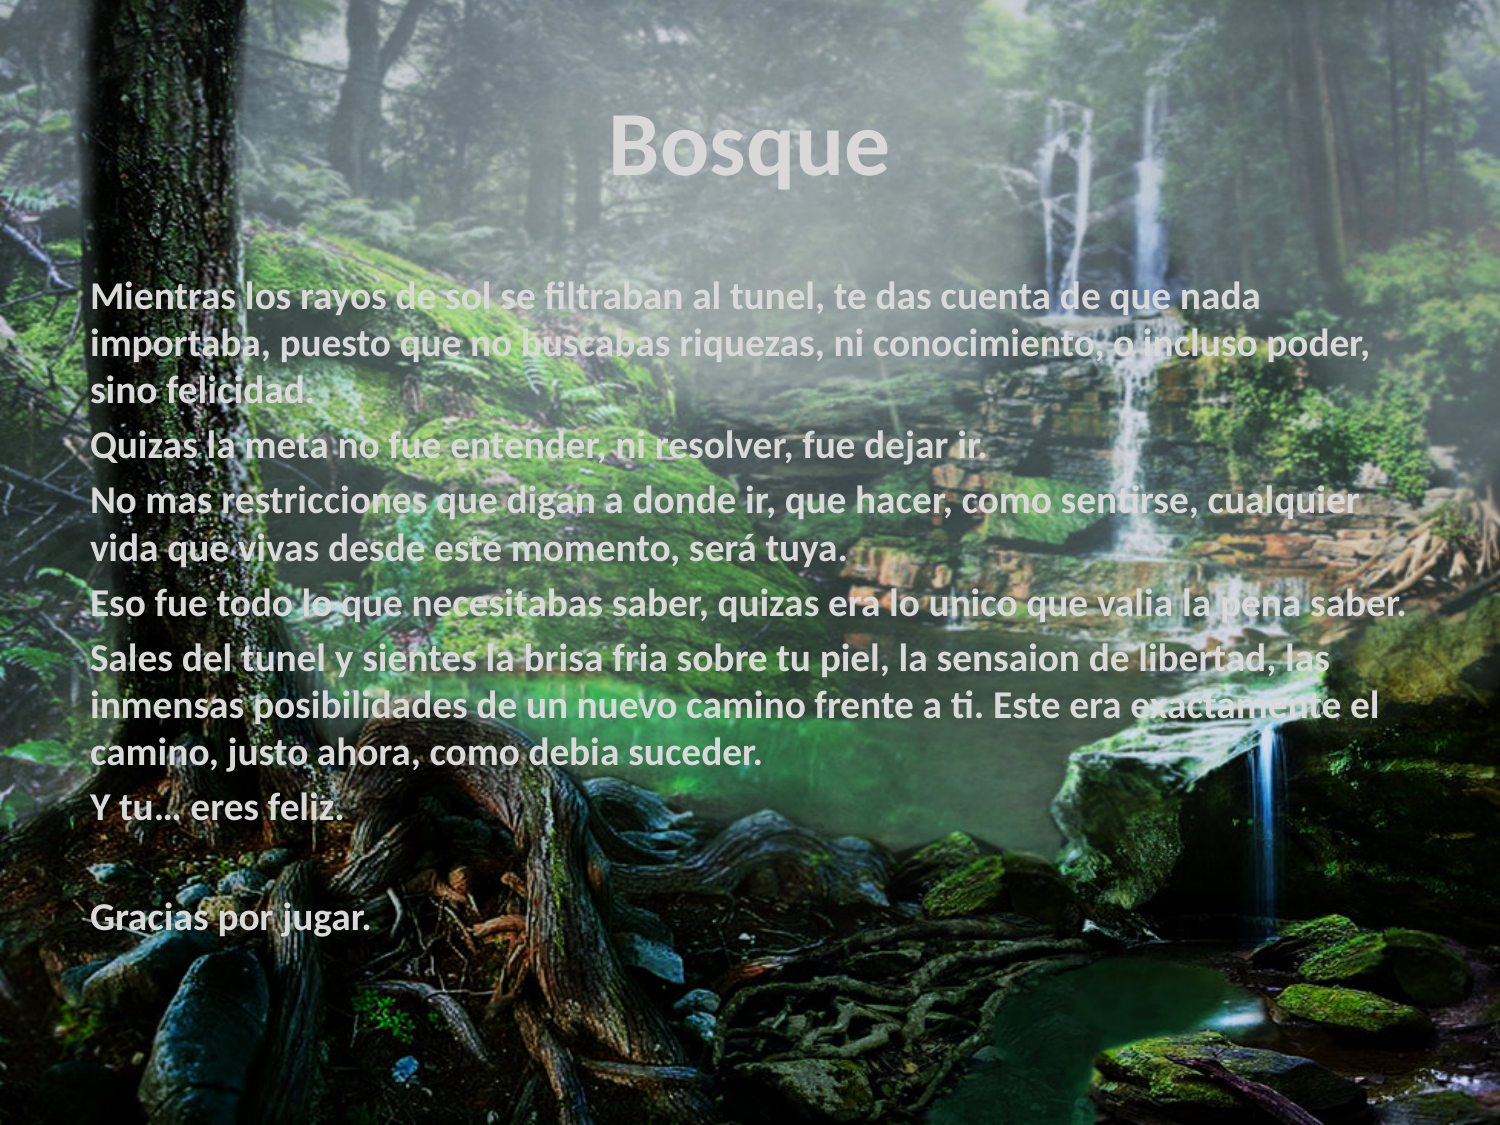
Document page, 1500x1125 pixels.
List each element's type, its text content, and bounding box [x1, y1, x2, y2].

list Mientras los rayos de sol se filtraban al tunel, te das cuenta de que nada importaba, puesto que no buscabas riquezas, ni conocimiento, o incluso poder, sino felicidad. Quizas la meta no fue entender, ni resolver, fue dejar ir. No mas restricciones que digan a donde ir, que hacer, como sentirse, cualquier vida que vivas desde este momento, será tuya. Eso fue todo lo que necesitabas saber, quizas era lo unico que valia la pena saber. Sales del tunel y sientes la brisa fria sobre tu piel, la sensaion de libertad, las inmensas posibilidades de un nuevo camino frente a ti. Este era exactamente el camino, justo ahora, como debia suceder. Y tu… eres feliz. Gracias por jugar. [75, 262, 1425, 1005]
title Bosque [75, 45, 1425, 233]
picture [0, 0, 1500, 1125]
